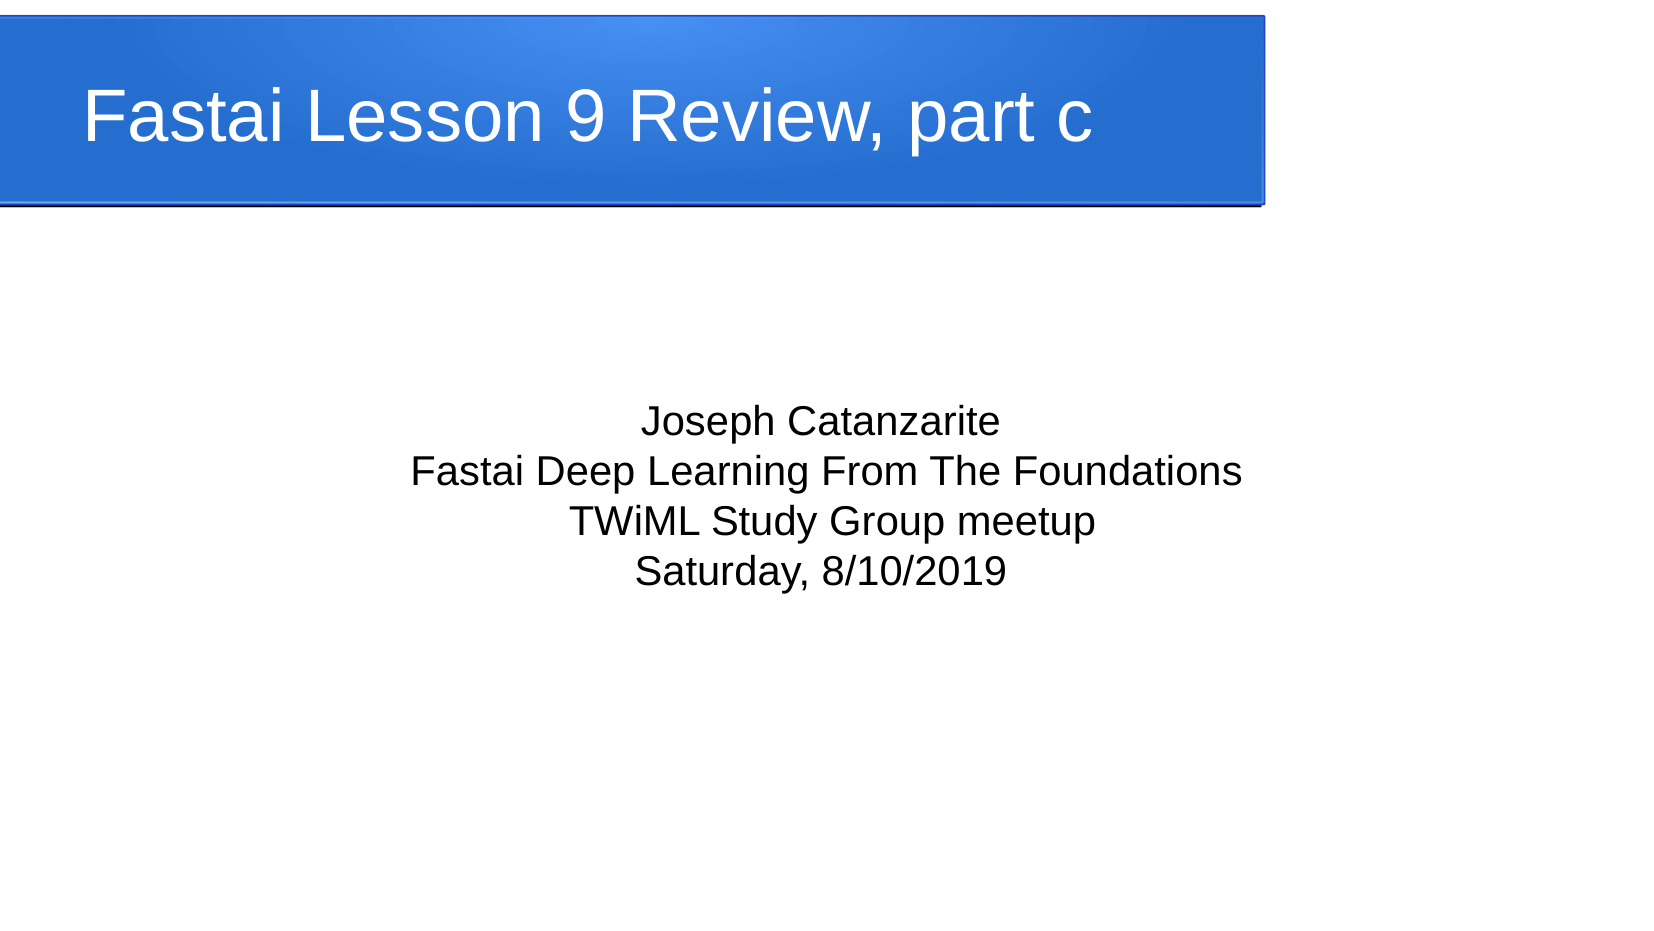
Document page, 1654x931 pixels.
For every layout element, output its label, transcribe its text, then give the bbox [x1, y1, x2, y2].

text_box Fastai Lesson 9 Review, part c [82, 67, 1235, 157]
picture [0, 13, 1269, 211]
text_box Joseph Catanzarite Fastai Deep Learning From The Foundations TWiML Study Group meetup Saturday, 8/10/2019 [82, 393, 1571, 595]
